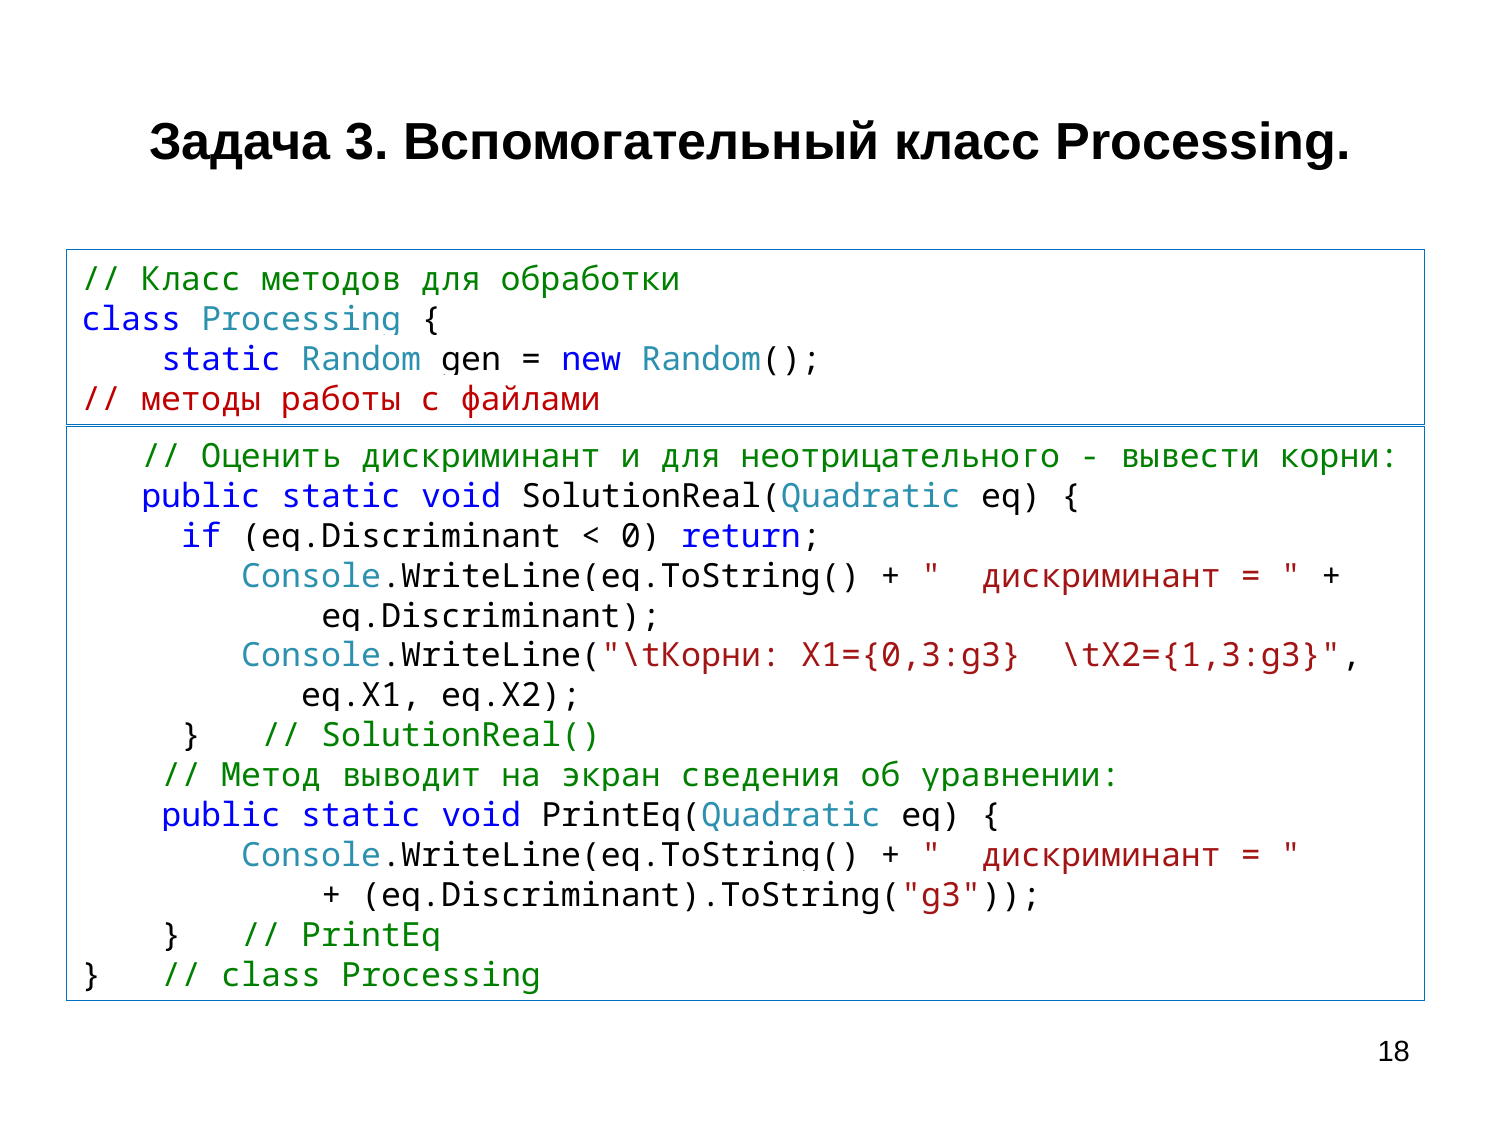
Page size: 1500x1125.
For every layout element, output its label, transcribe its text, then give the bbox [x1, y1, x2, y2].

title Задача 3. Вспомогательный класс Processing. [75, 45, 1425, 233]
text_box // Оценить дискриминант и для неотрицательного - вывести корни: public static void SolutionReal(Quadratic eq) { if (eq.Discriminant < 0) return; Console.WriteLine(eq.ToString() + " дискриминант = " + eq.Discriminant); Console.WriteLine("\tКорни: Х1={0,3:g3} \tX2={1,3:g3}", eq.X1, eq.X2); } // SolutionReal() // Метод выводит на экран сведения об уравнении: public static void PrintEq(Quadratic eq) { Console.WriteLine(eq.ToString() + " дискриминант = " + (eq.Discriminant).ToString("g3")); } // PrintEq } // class Processing [66, 426, 1425, 1001]
slide_number 18 [1074, 1024, 1426, 1103]
text_box // Класс методов для обработки class Processing { static Random gen = new Random(); // методы работы с файлами [66, 249, 1425, 425]
